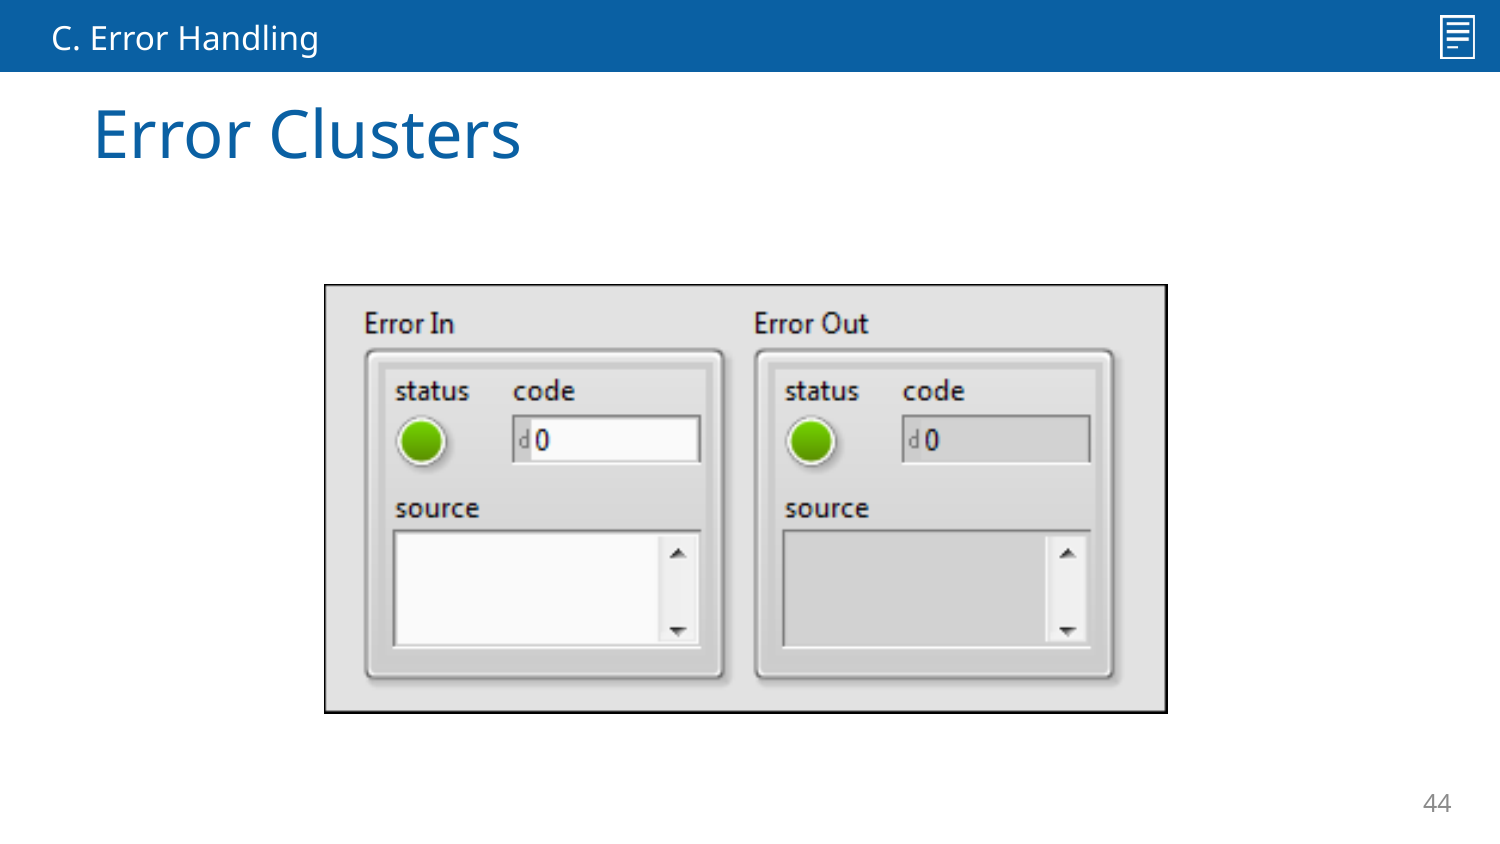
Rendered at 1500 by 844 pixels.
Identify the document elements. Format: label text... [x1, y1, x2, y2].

list Error Clusters [78, 84, 1366, 282]
list C. Error Handling [35, 9, 1113, 63]
picture [1440, 15, 1475, 59]
picture [324, 284, 1168, 715]
slide_number 44 [1400, 782, 1475, 828]
